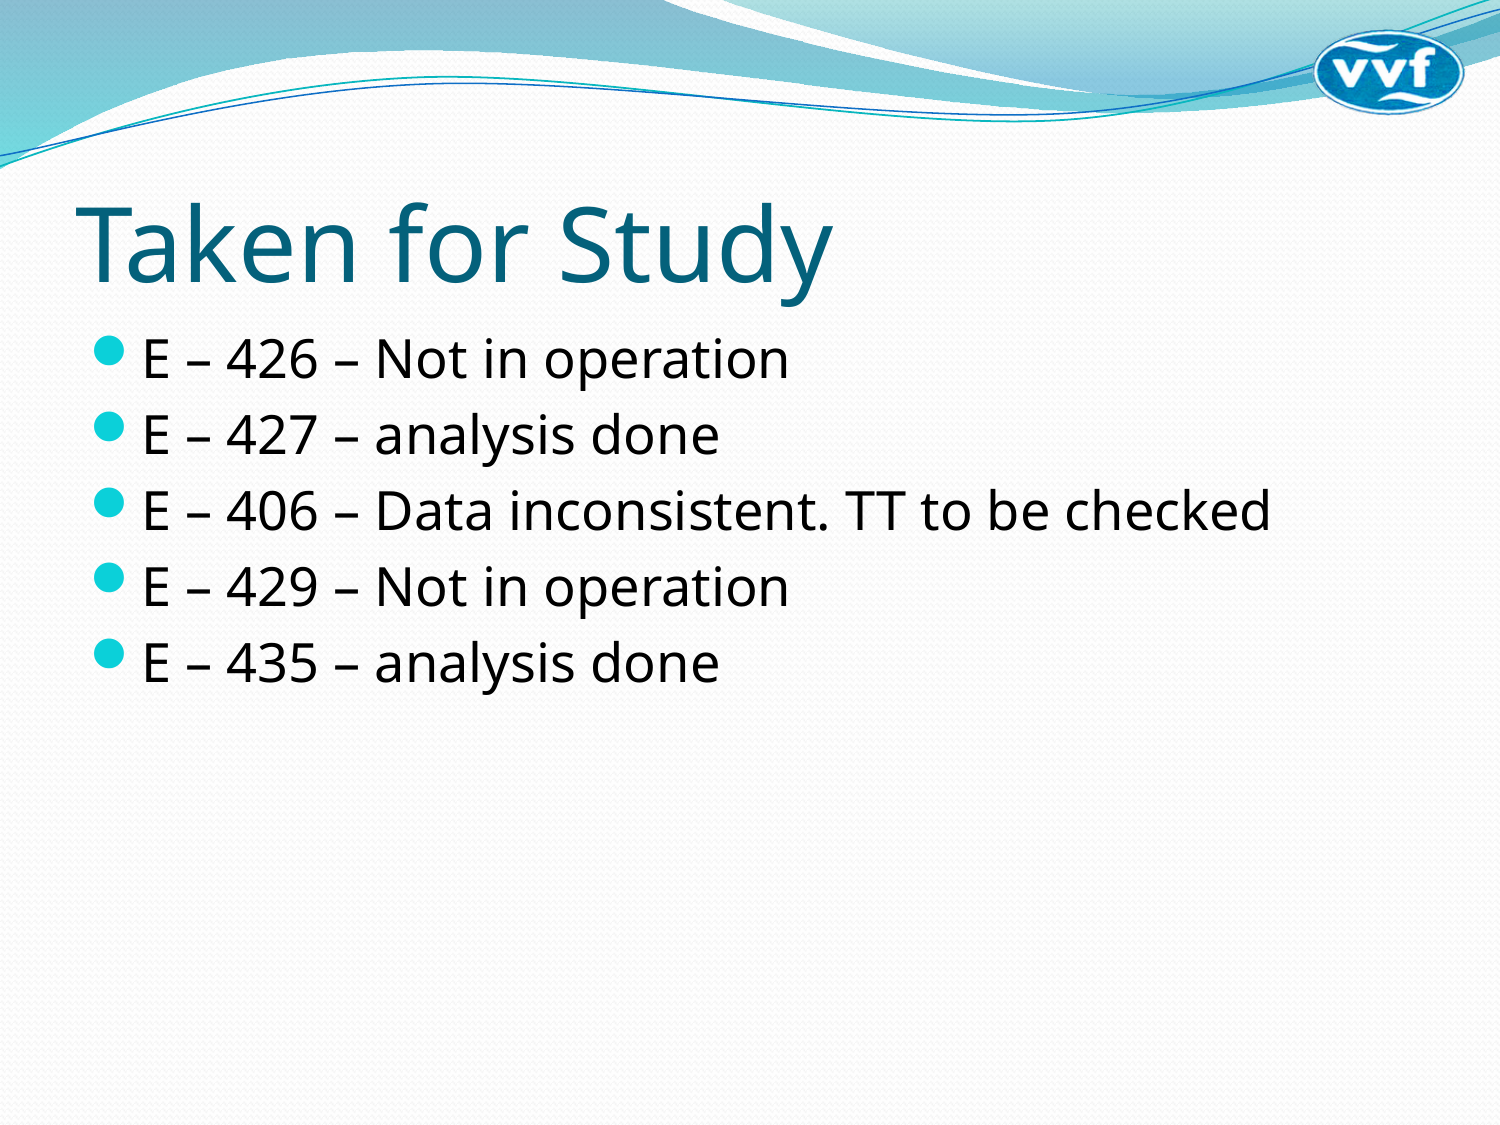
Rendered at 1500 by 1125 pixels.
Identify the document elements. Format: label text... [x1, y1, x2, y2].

picture [1287, 0, 1500, 146]
list E – 426 – Not in operation E – 427 – analysis done E – 406 – Data inconsistent. TT to be checked E – 429 – Not in operation E – 435 – analysis done [75, 317, 1425, 1038]
title Taken for Study [75, 115, 1425, 303]
